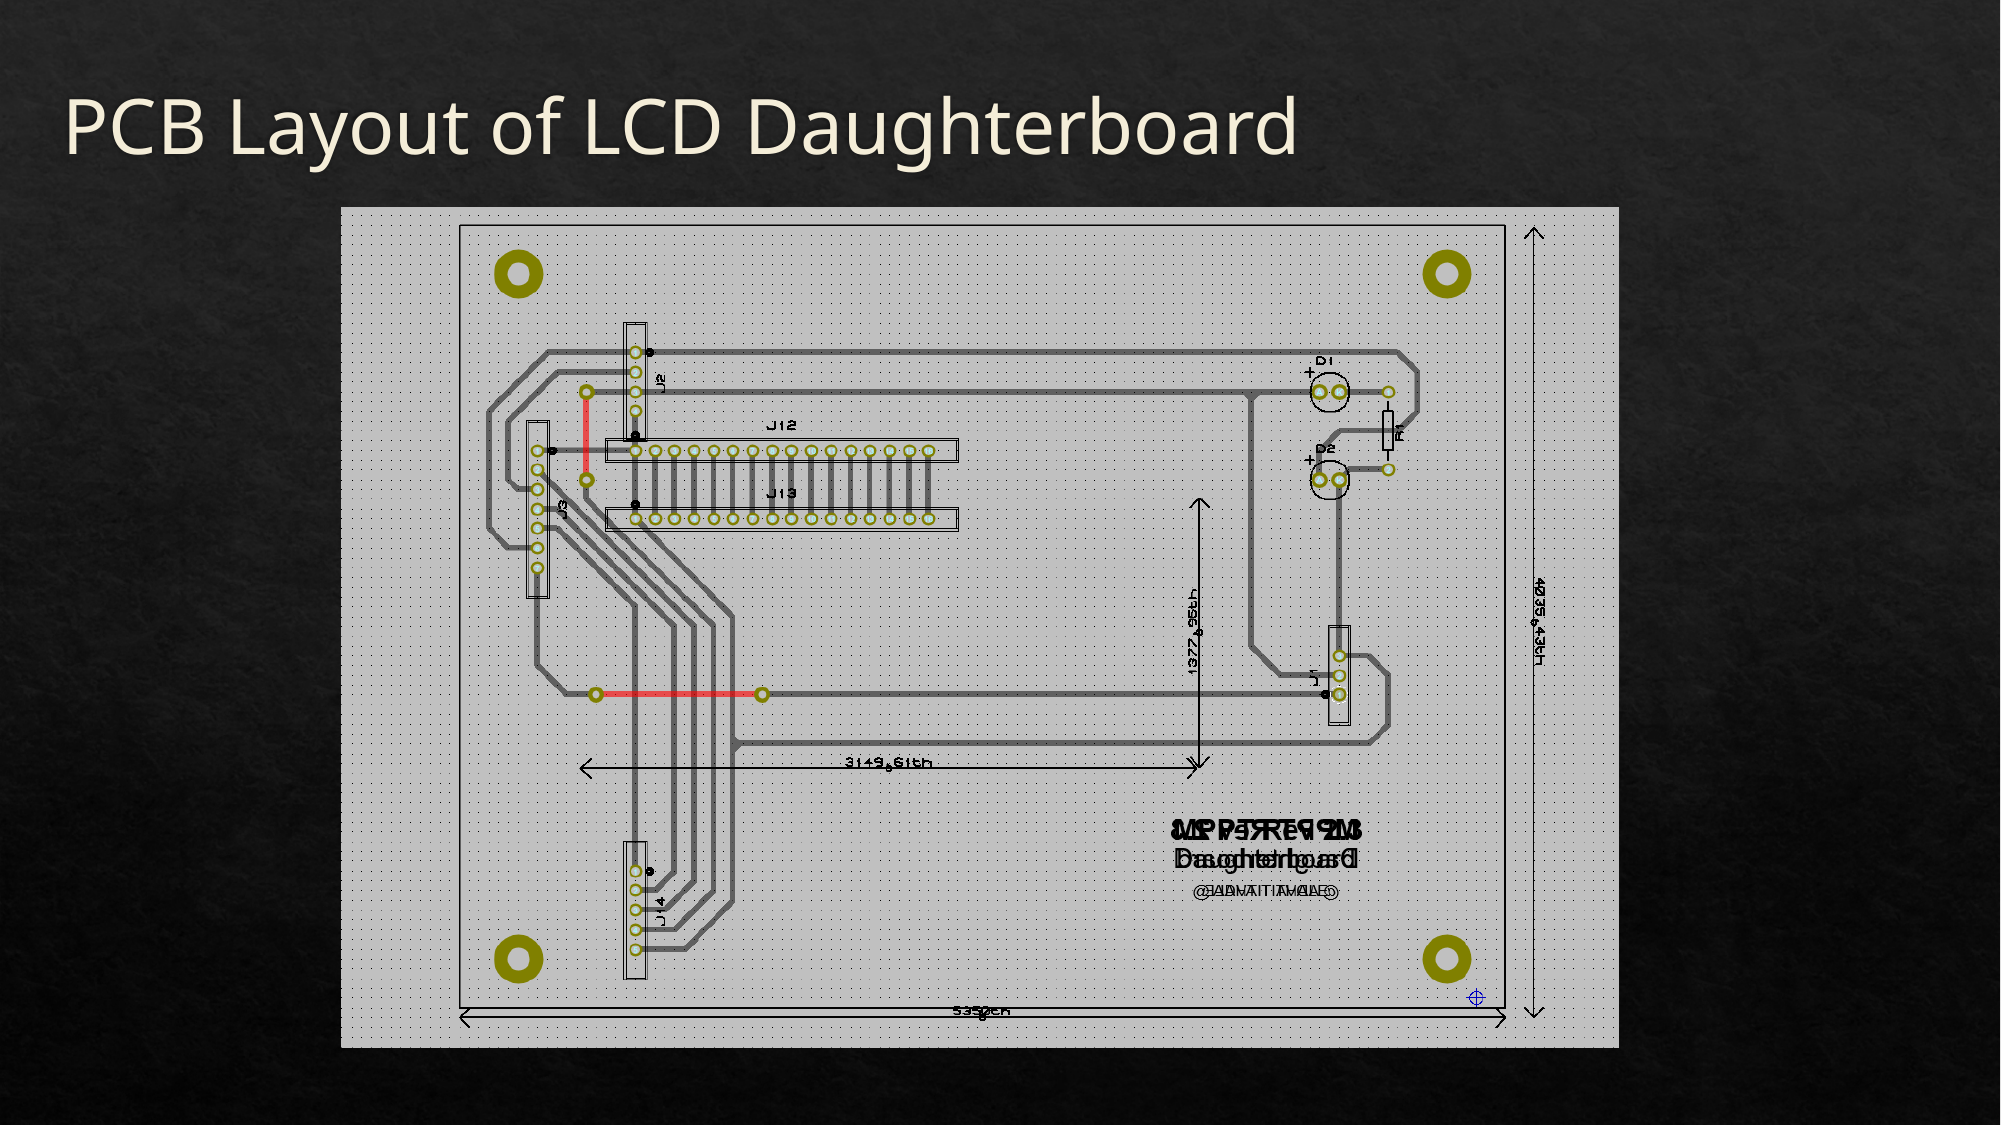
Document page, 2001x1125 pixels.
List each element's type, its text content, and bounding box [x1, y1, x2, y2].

picture [341, 207, 1619, 1048]
title PCB Layout of LCD Daughterboard [43, 77, 1321, 182]
